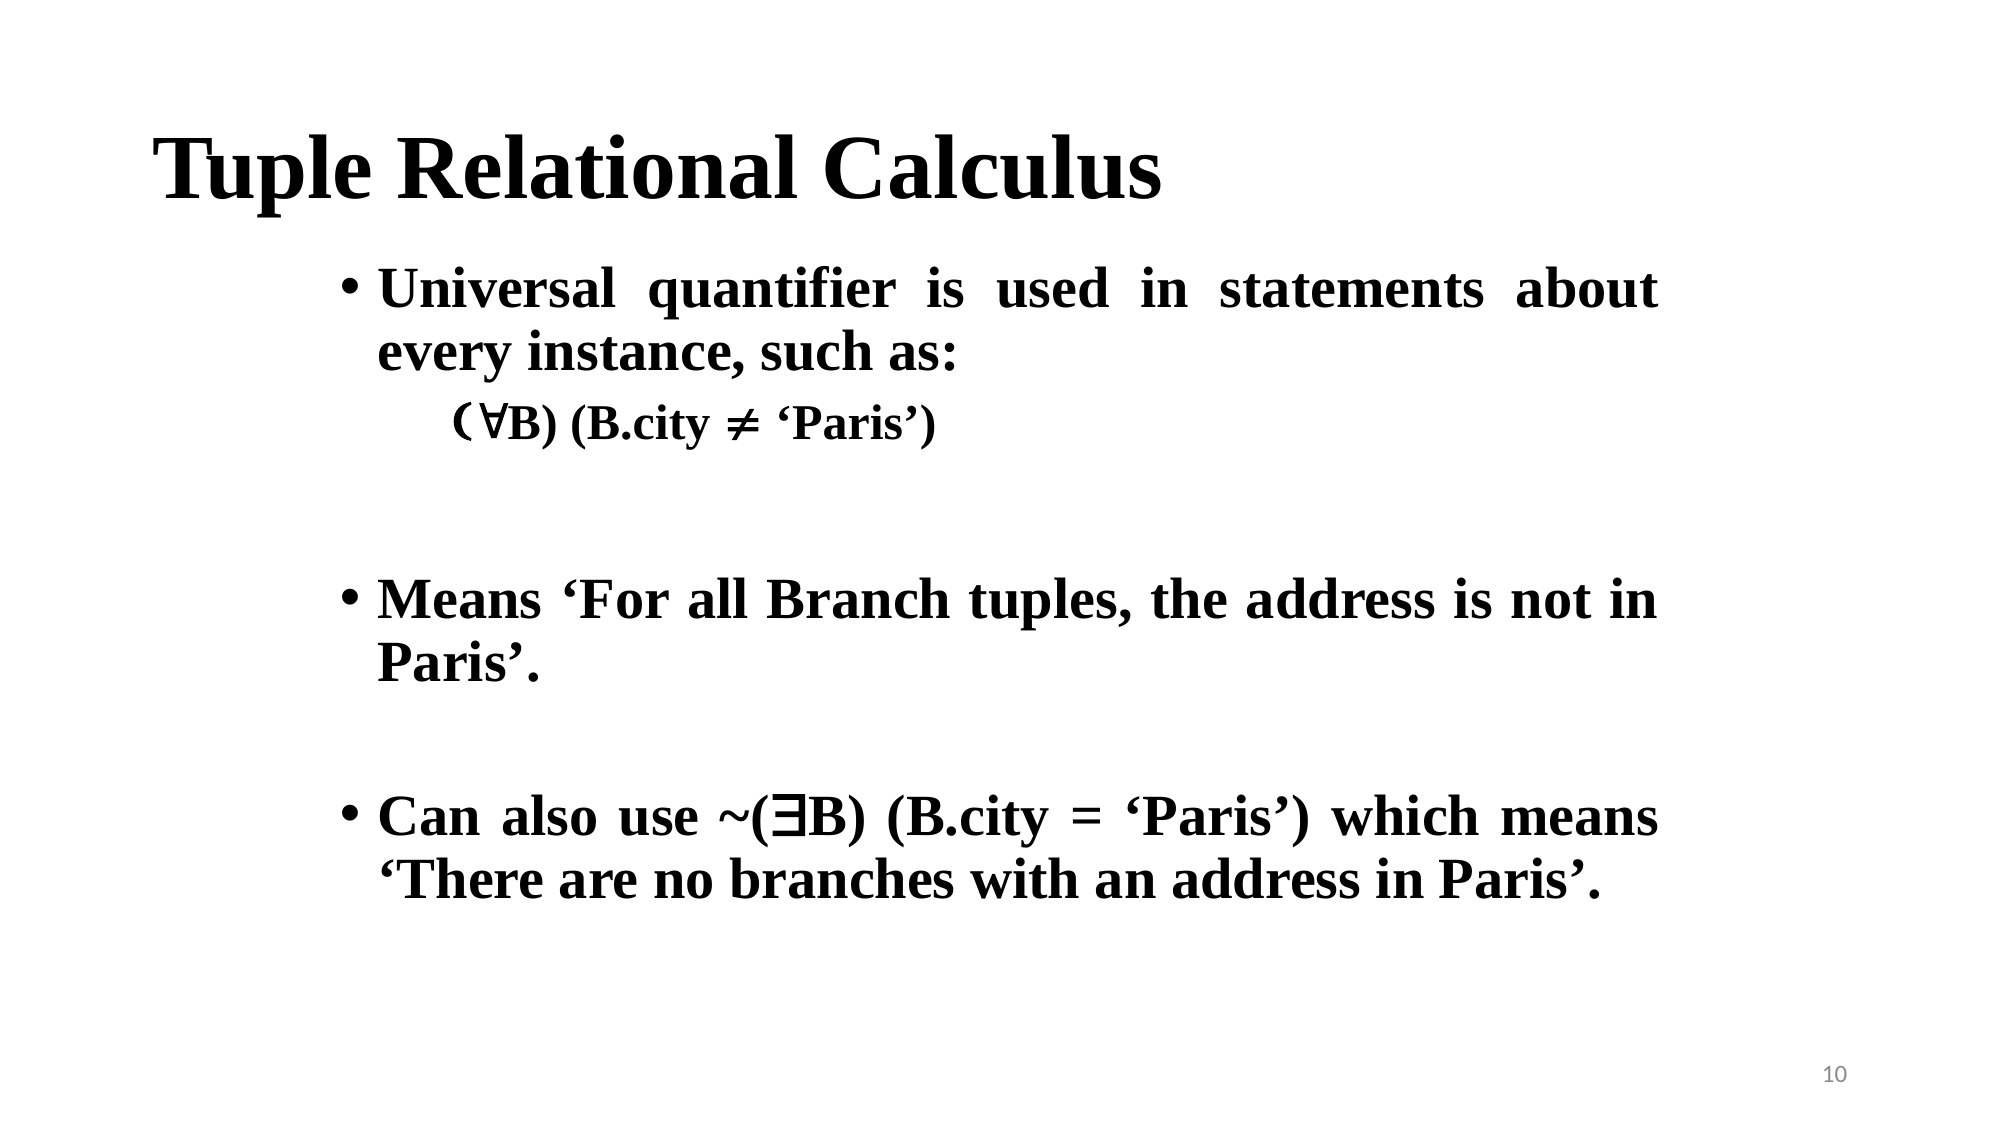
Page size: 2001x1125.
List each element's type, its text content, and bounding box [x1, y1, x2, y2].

title Tuple Relational Calculus [137, 59, 1863, 278]
slide_number 10 [1412, 1042, 1863, 1103]
list Universal quantifier is used in statements about every instance, such as: ("B) (B.city  ‘Paris’) Means ‘For all Branch tuples, the address is not in Paris’. Can also use ~($B) (B.city = ‘Paris’) which means ‘There are no branches with an address in Paris’. [324, 249, 1675, 925]
